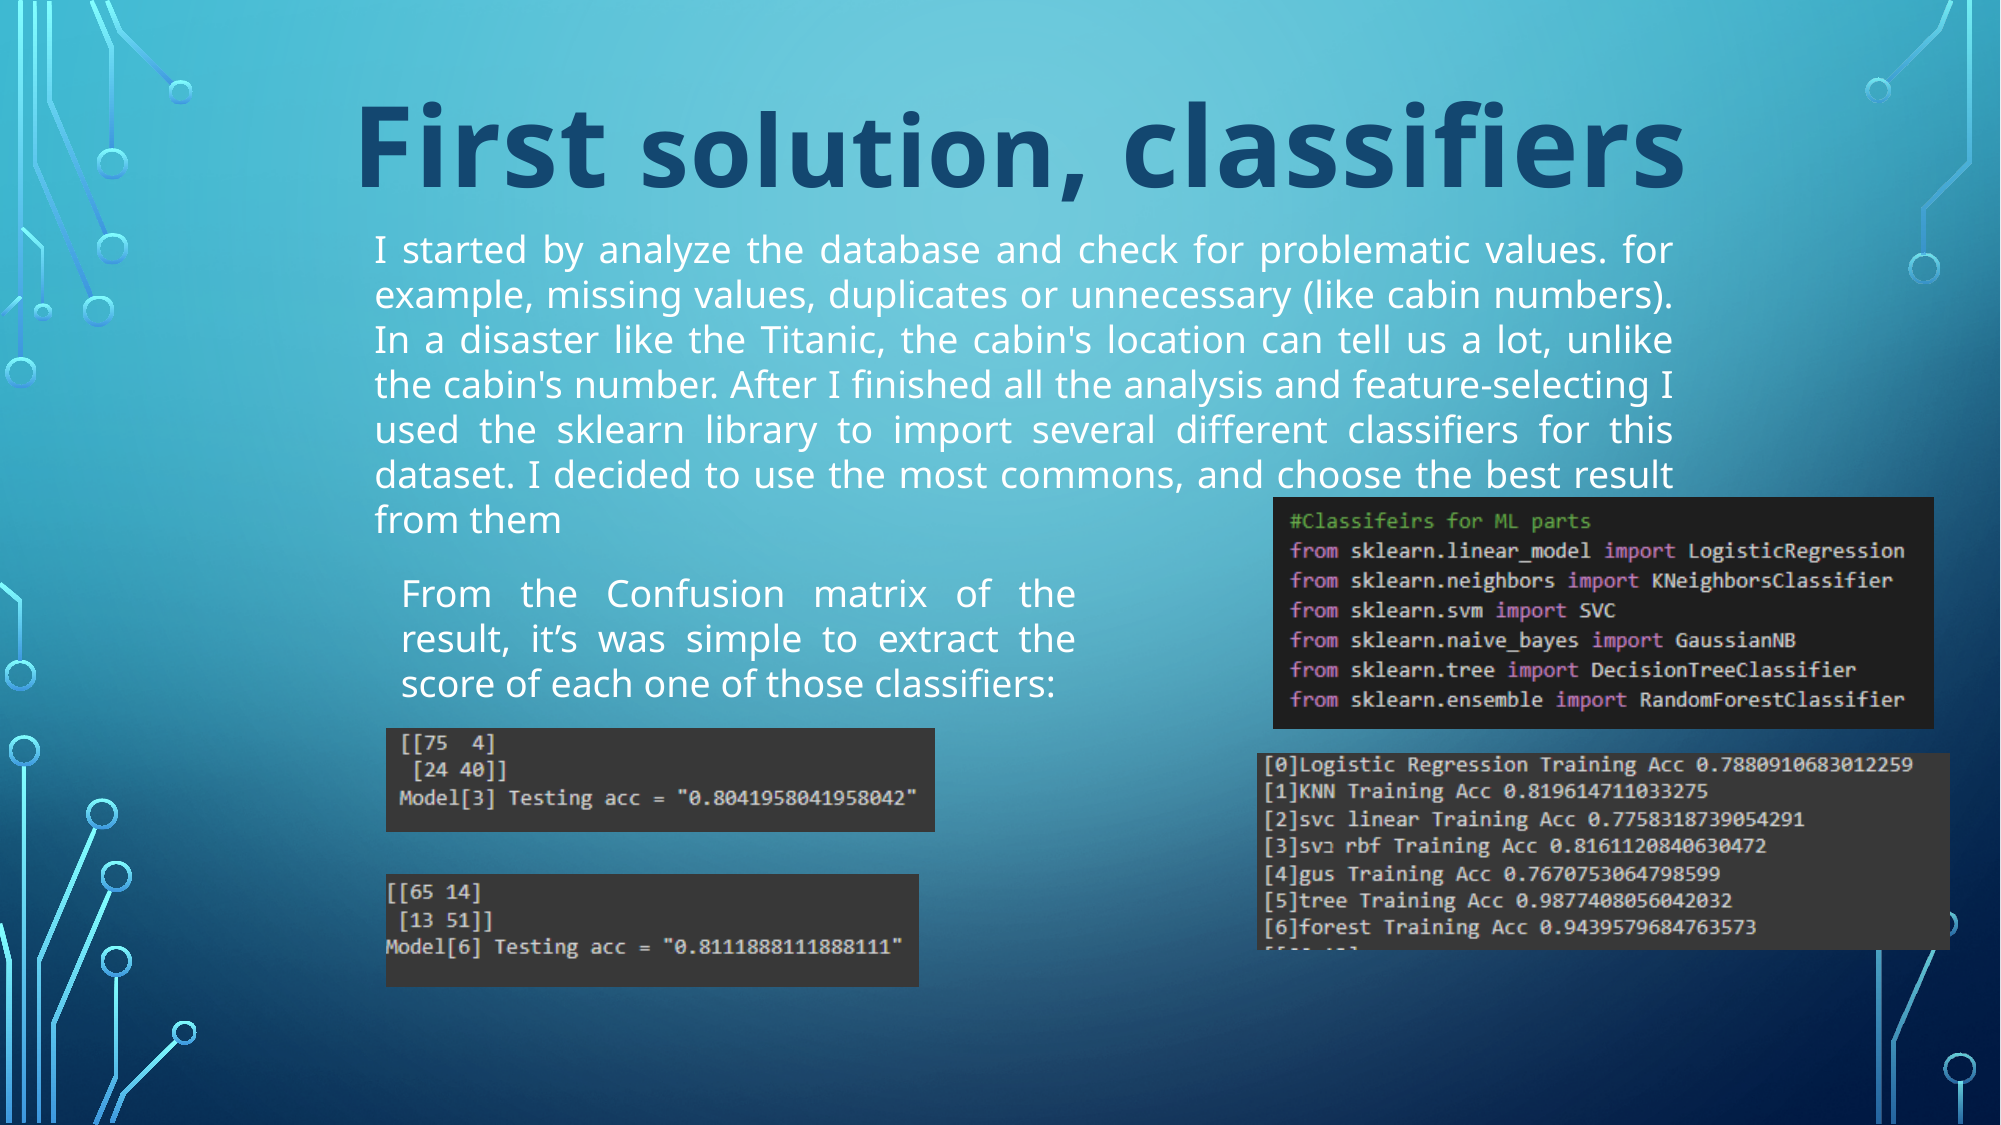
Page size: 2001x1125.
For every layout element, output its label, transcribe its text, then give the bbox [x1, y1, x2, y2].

picture [1257, 752, 1950, 951]
text_box I started by analyze the database and check for problematic values. for example, missing values, duplicates or unnecessary (like cabin numbers). In a disaster like the Titanic, the cabin's location can tell us a lot, unlike the cabin's number. After I finished all the analysis and feature-selecting I used the sklearn library to import several different classifiers for this dataset. I decided to use the most commons, and choose the best result from them [359, 218, 1690, 549]
picture [1273, 497, 1934, 729]
picture [385, 728, 935, 832]
text_box First solution, classifiers [337, 67, 1704, 218]
picture [385, 874, 919, 988]
text_box From the Confusion matrix of the result, it’s was simple to extract the score of each one of those classifiers: [386, 562, 1092, 713]
